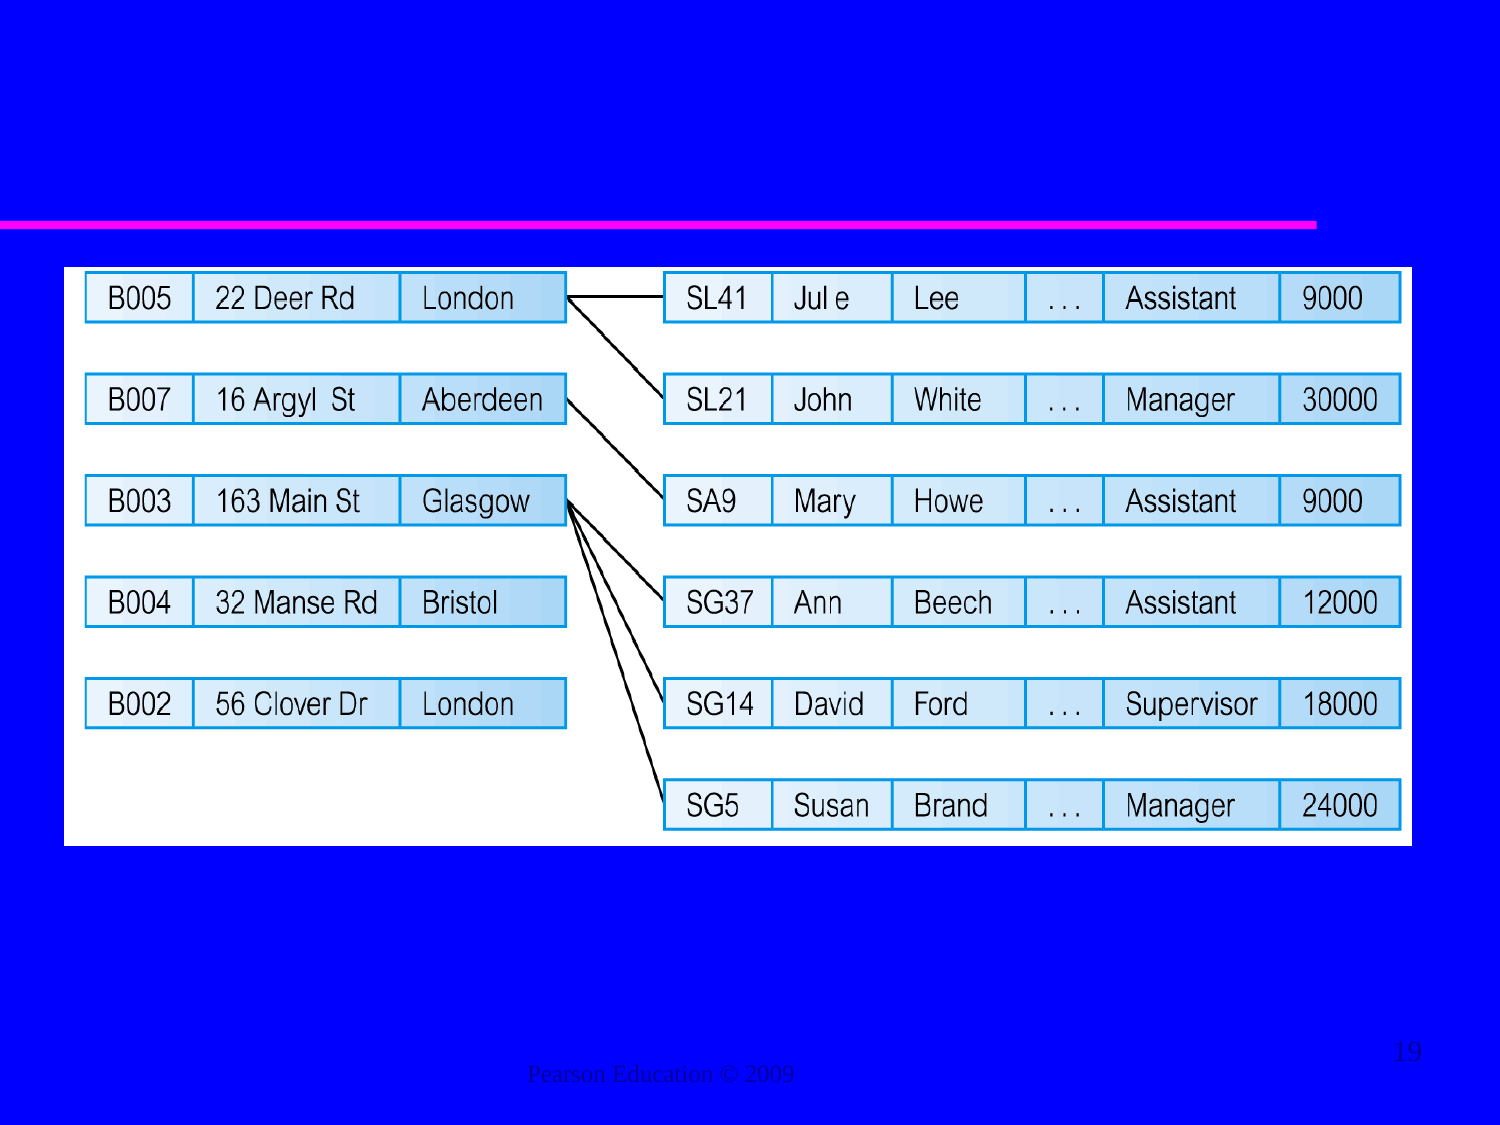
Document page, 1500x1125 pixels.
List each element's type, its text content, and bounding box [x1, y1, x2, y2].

slide_number 19 [1125, 1012, 1438, 1088]
text_box Pearson Education © 2009 [512, 1050, 1038, 1095]
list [64, 266, 1412, 847]
title Network Data Model [62, 43, 1338, 225]
